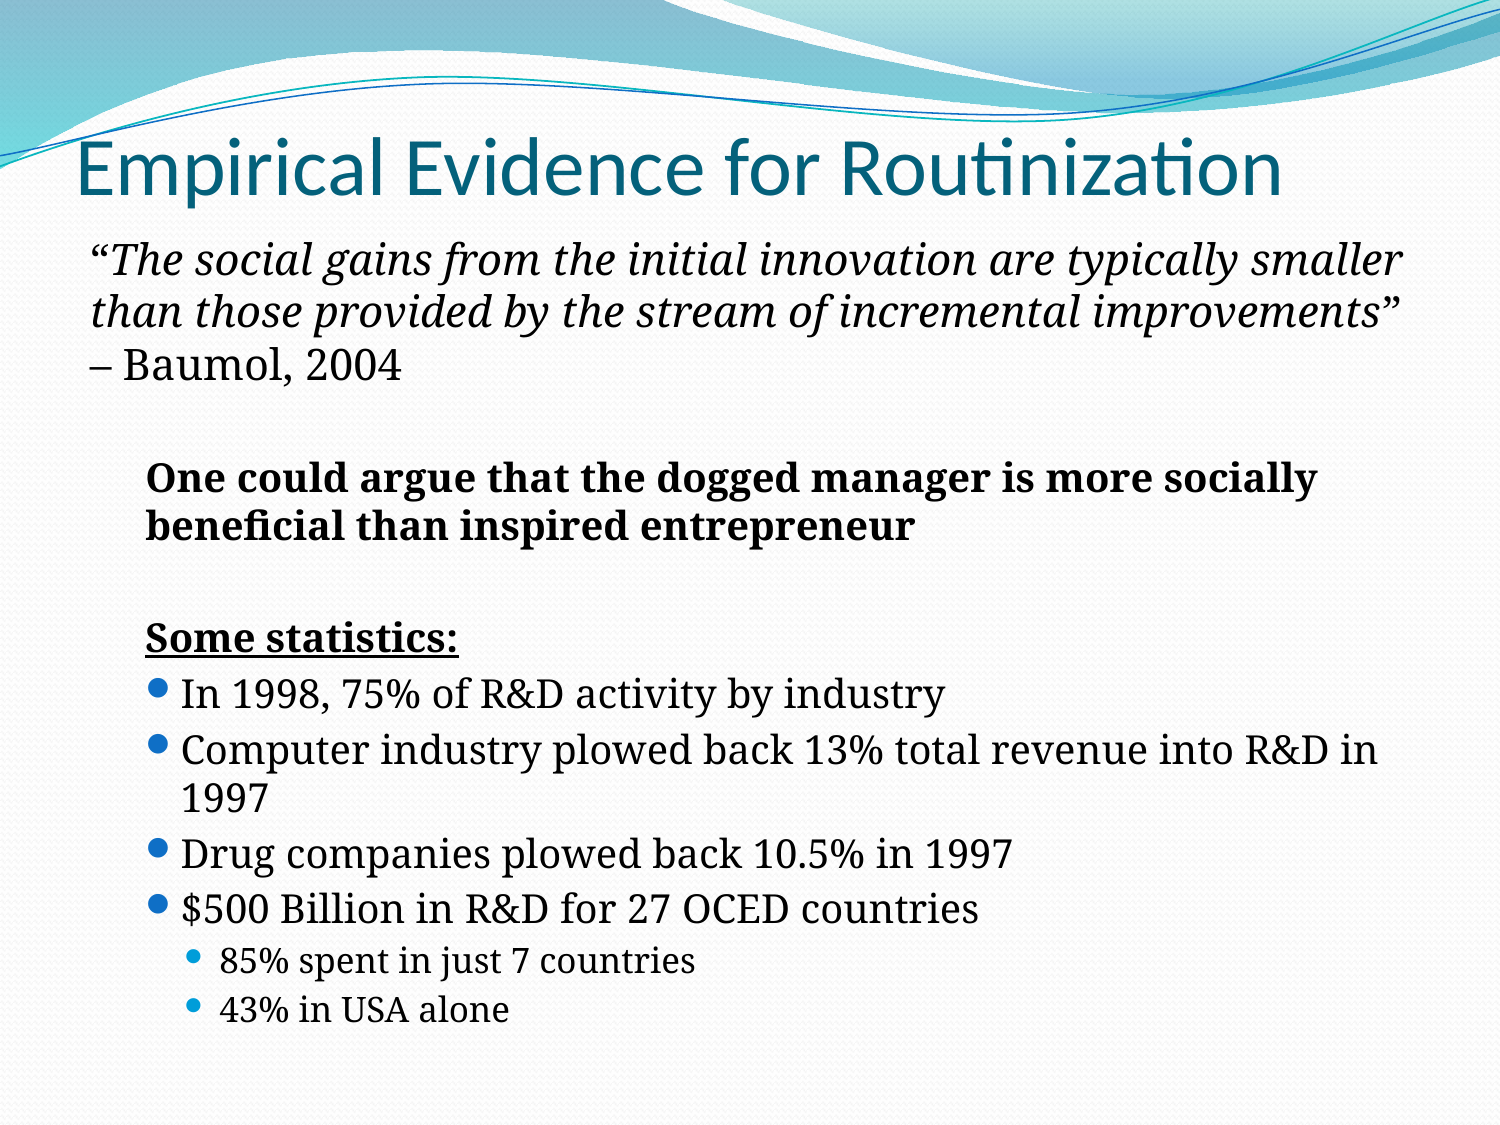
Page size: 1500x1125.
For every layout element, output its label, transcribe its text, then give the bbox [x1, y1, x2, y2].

list “The social gains from the initial innovation are typically smaller than those provided by the stream of incremental improvements” – Baumol, 2004 One could argue that the dogged manager is more socially beneficial than inspired entrepreneur Some statistics: In 1998, 75% of R&D activity by industry Computer industry plowed back 13% total revenue into R&D in 1997 Drug companies plowed back 10.5% in 1997 $500 Billion in R&D for 27 OCED countries 85% spent in just 7 countries 43% in USA alone [75, 224, 1425, 1038]
title Empirical Evidence for Routinization [75, 99, 1425, 213]
